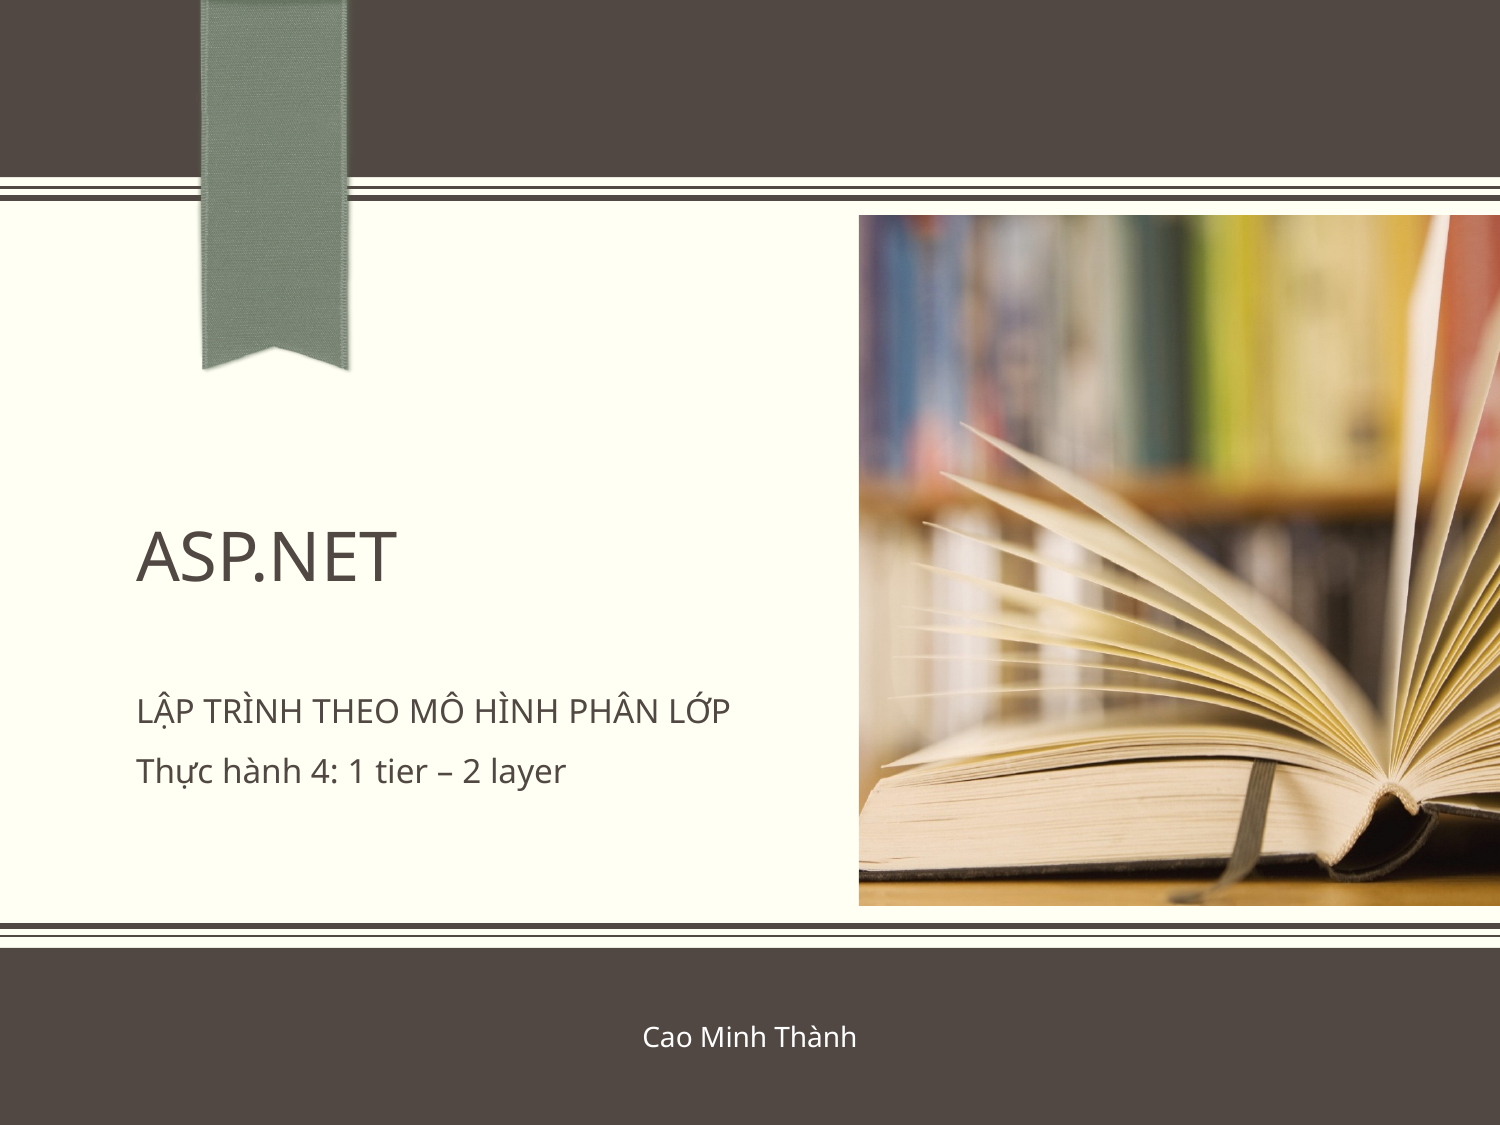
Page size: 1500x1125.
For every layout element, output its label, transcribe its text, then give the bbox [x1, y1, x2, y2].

picture [858, 214, 1500, 906]
subtitle LẬP TRÌNH THEO MÔ HÌNH PHÂN LỚP Thực hành 4: 1 tier – 2 layer [135, 662, 842, 820]
title Asp.net [135, 422, 842, 662]
